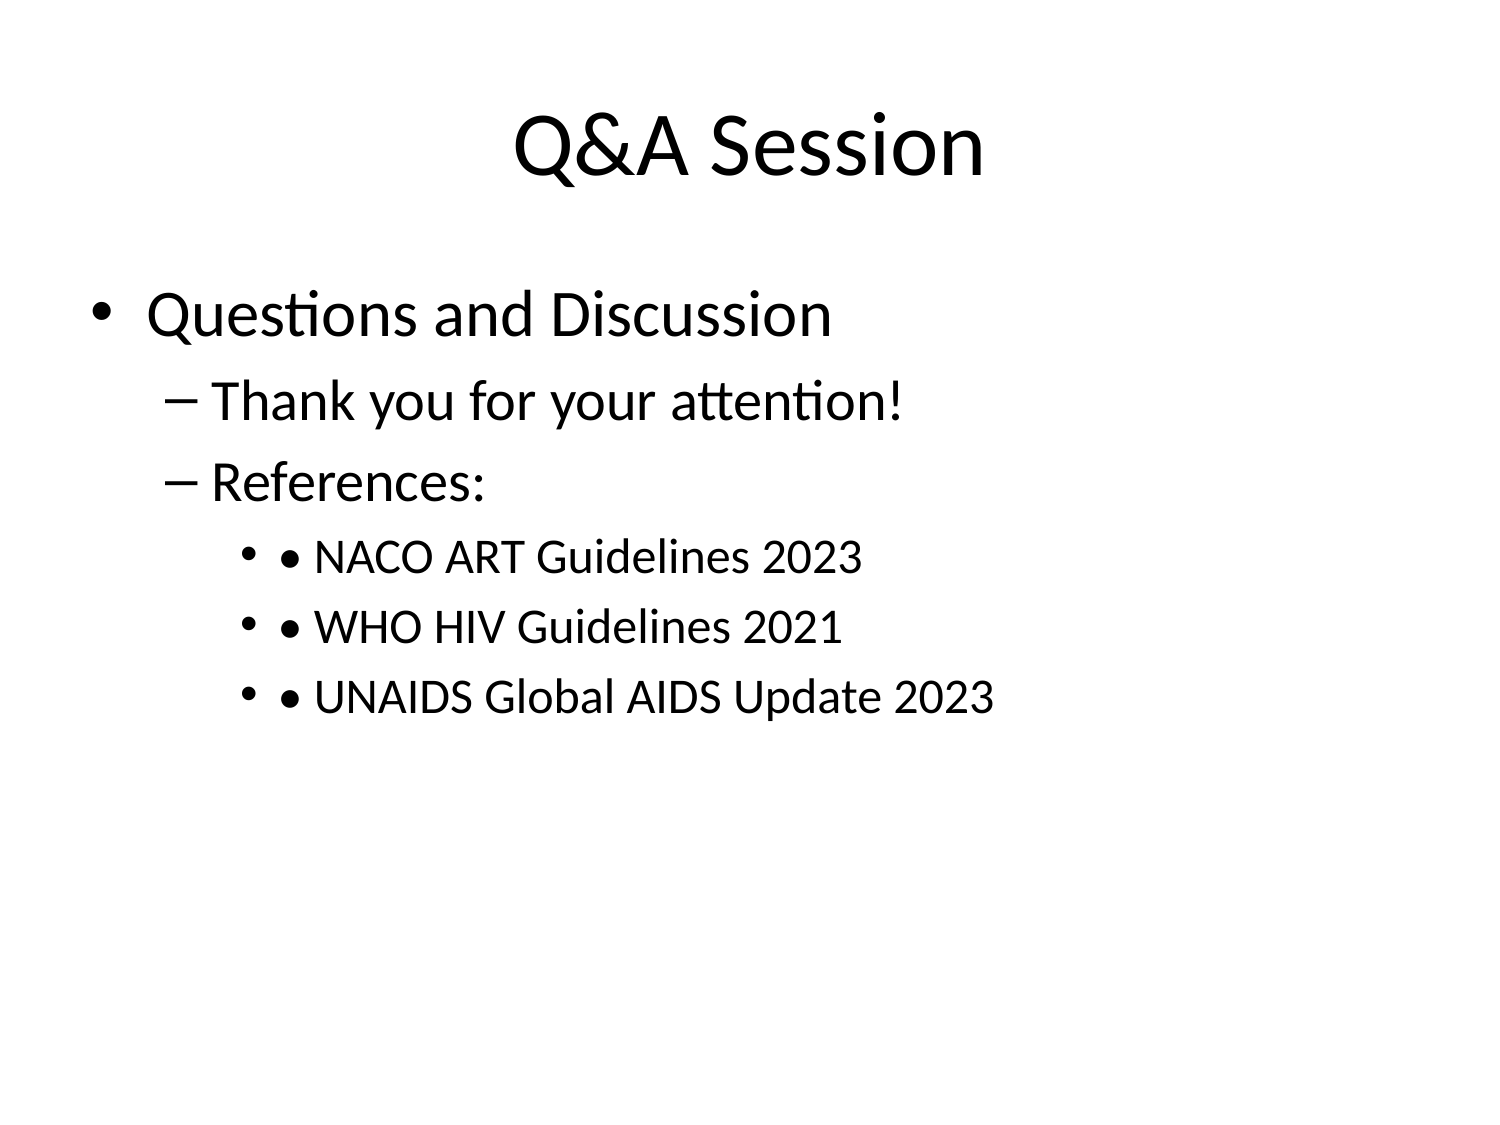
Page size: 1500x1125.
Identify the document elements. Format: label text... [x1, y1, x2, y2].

title Q&A Session [75, 45, 1425, 233]
list Questions and Discussion Thank you for your attention! References: • NACO ART Guidelines 2023 • WHO HIV Guidelines 2021 • UNAIDS Global AIDS Update 2023 [75, 262, 1425, 1005]
